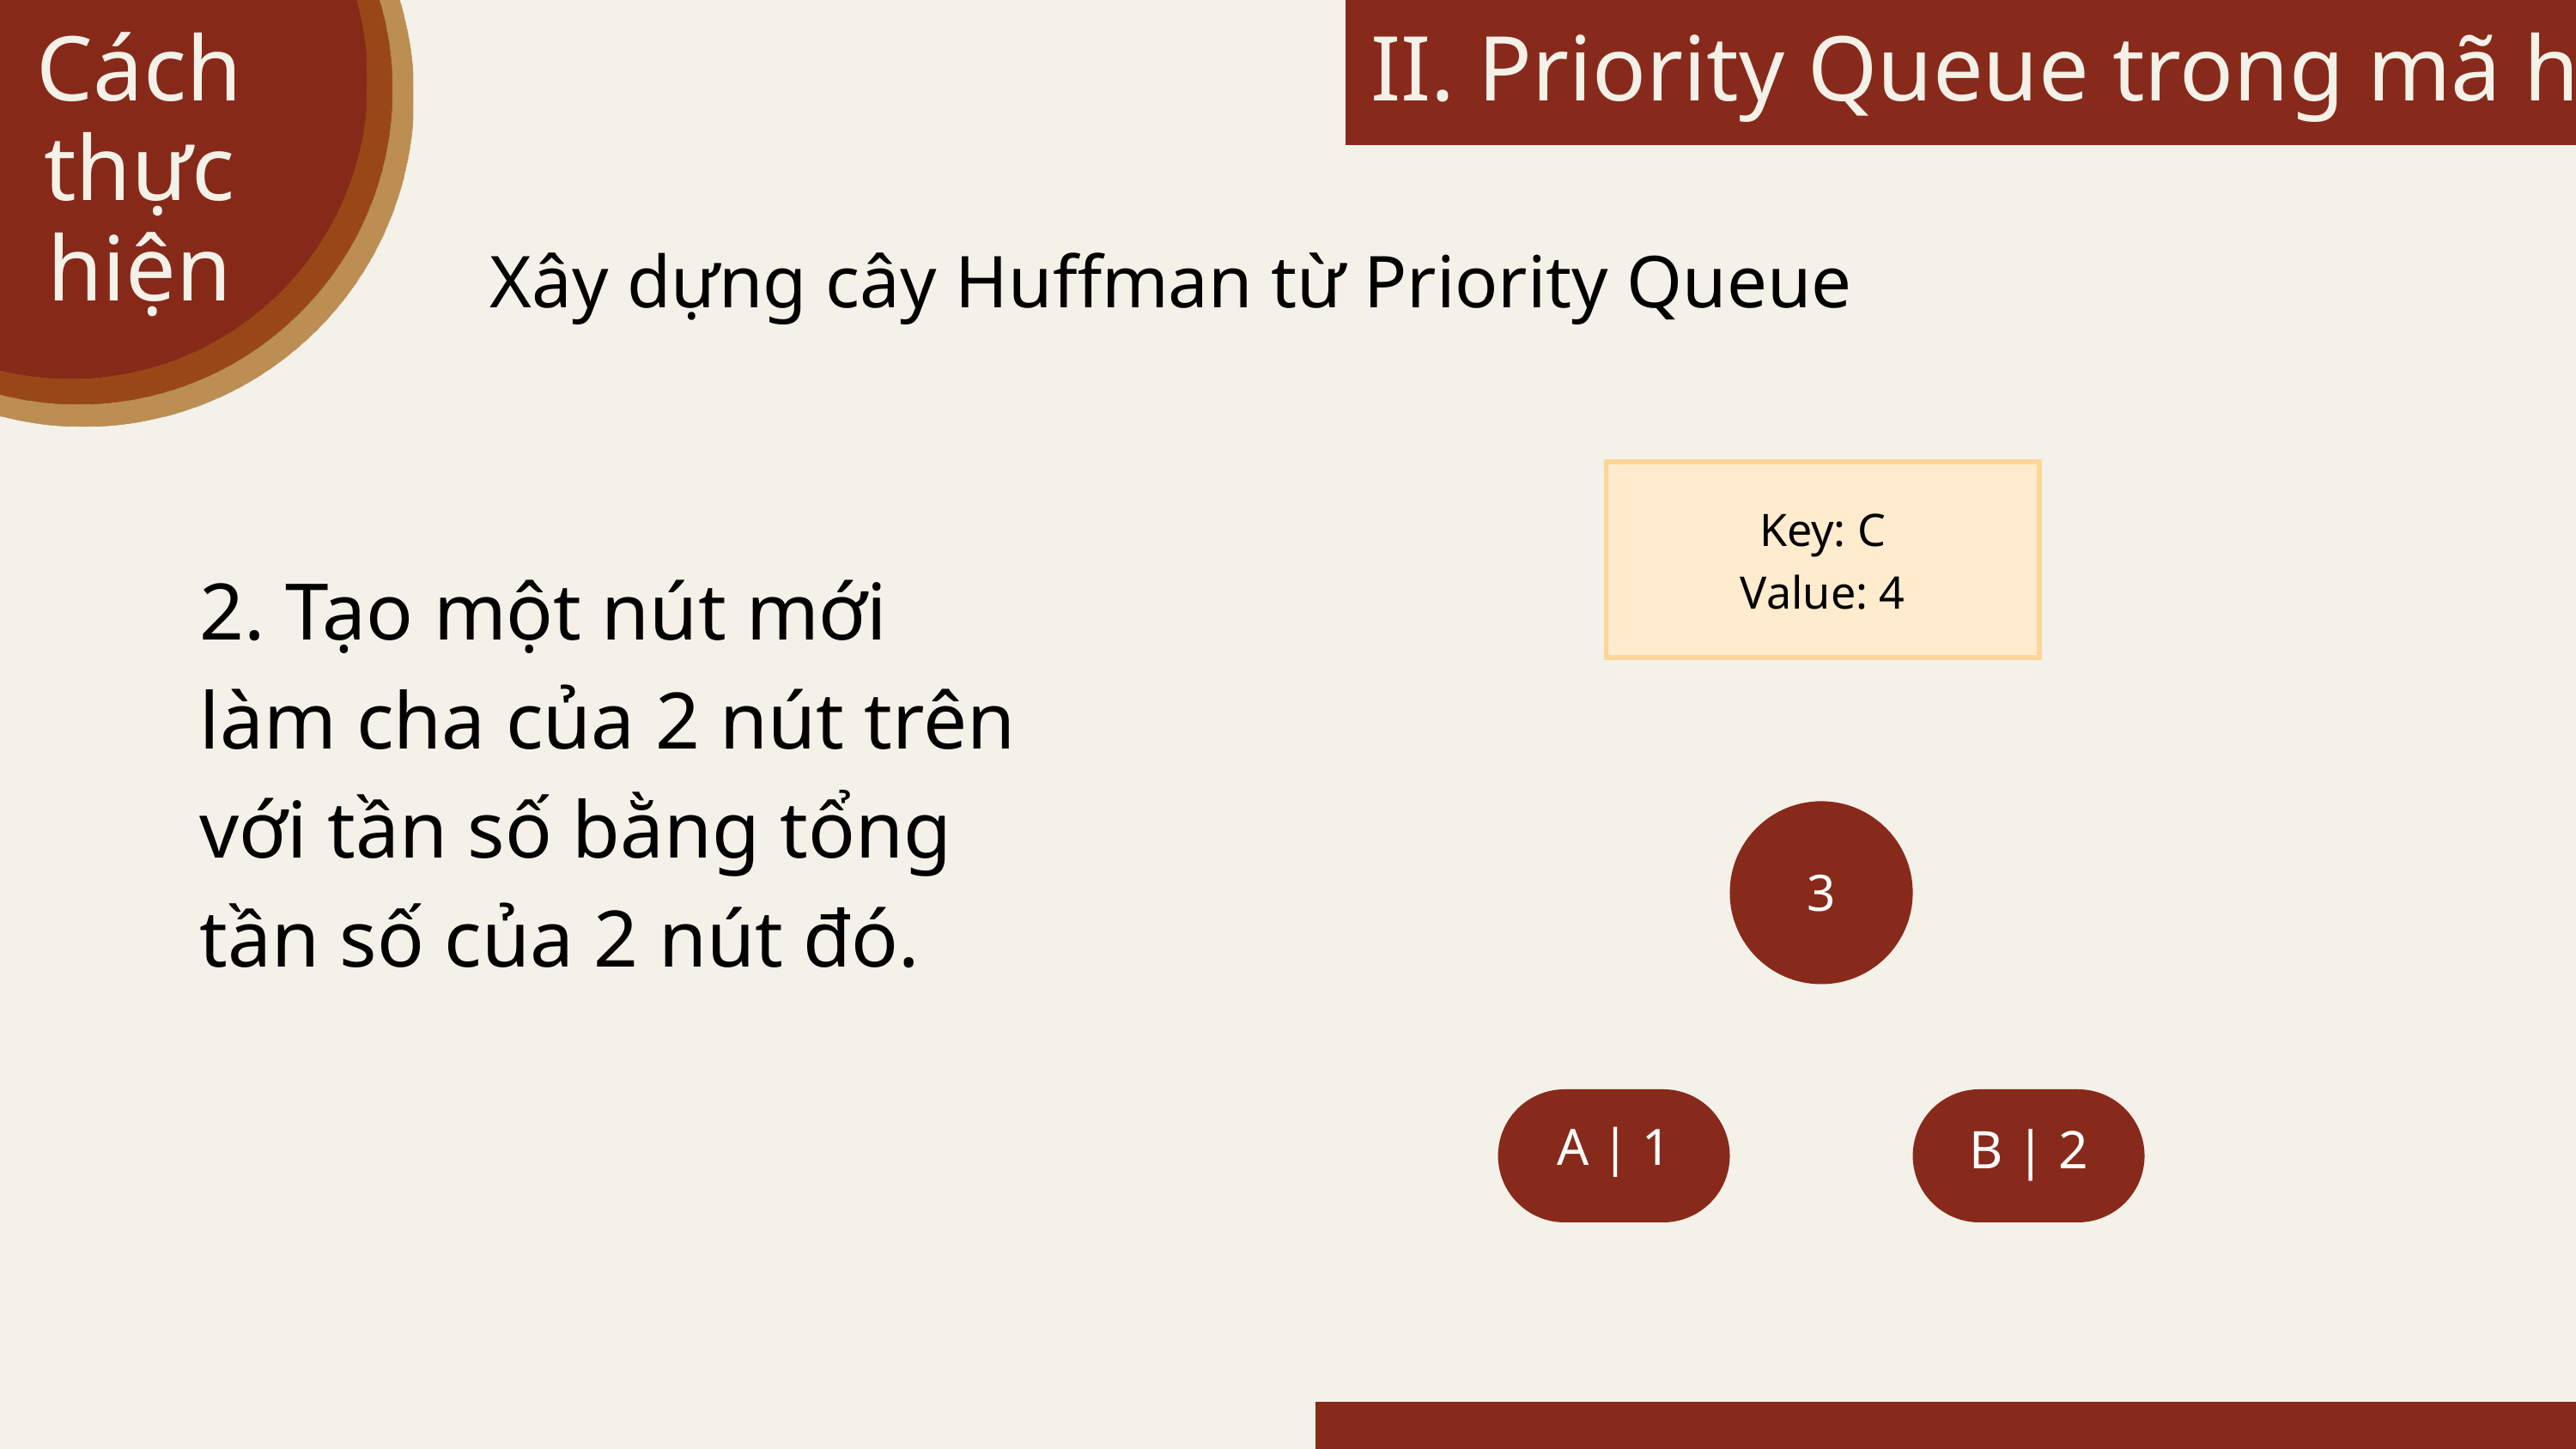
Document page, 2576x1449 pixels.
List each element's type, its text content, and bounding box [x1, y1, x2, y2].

text_box 2. Tạo một nút mới làm cha của 2 nút trên với tần số bằng tổng tần số của 2 nút đó. [199, 546, 1040, 1036]
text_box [0, 0, 414, 427]
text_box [1729, 801, 1913, 985]
text_box Xây dựng cây Huffman từ Priority Queue [477, 221, 1865, 323]
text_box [1346, 0, 2576, 145]
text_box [1498, 1088, 2145, 1223]
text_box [1315, 1401, 2576, 1449]
table_header Key: C Value: 4 [1608, 464, 2037, 655]
